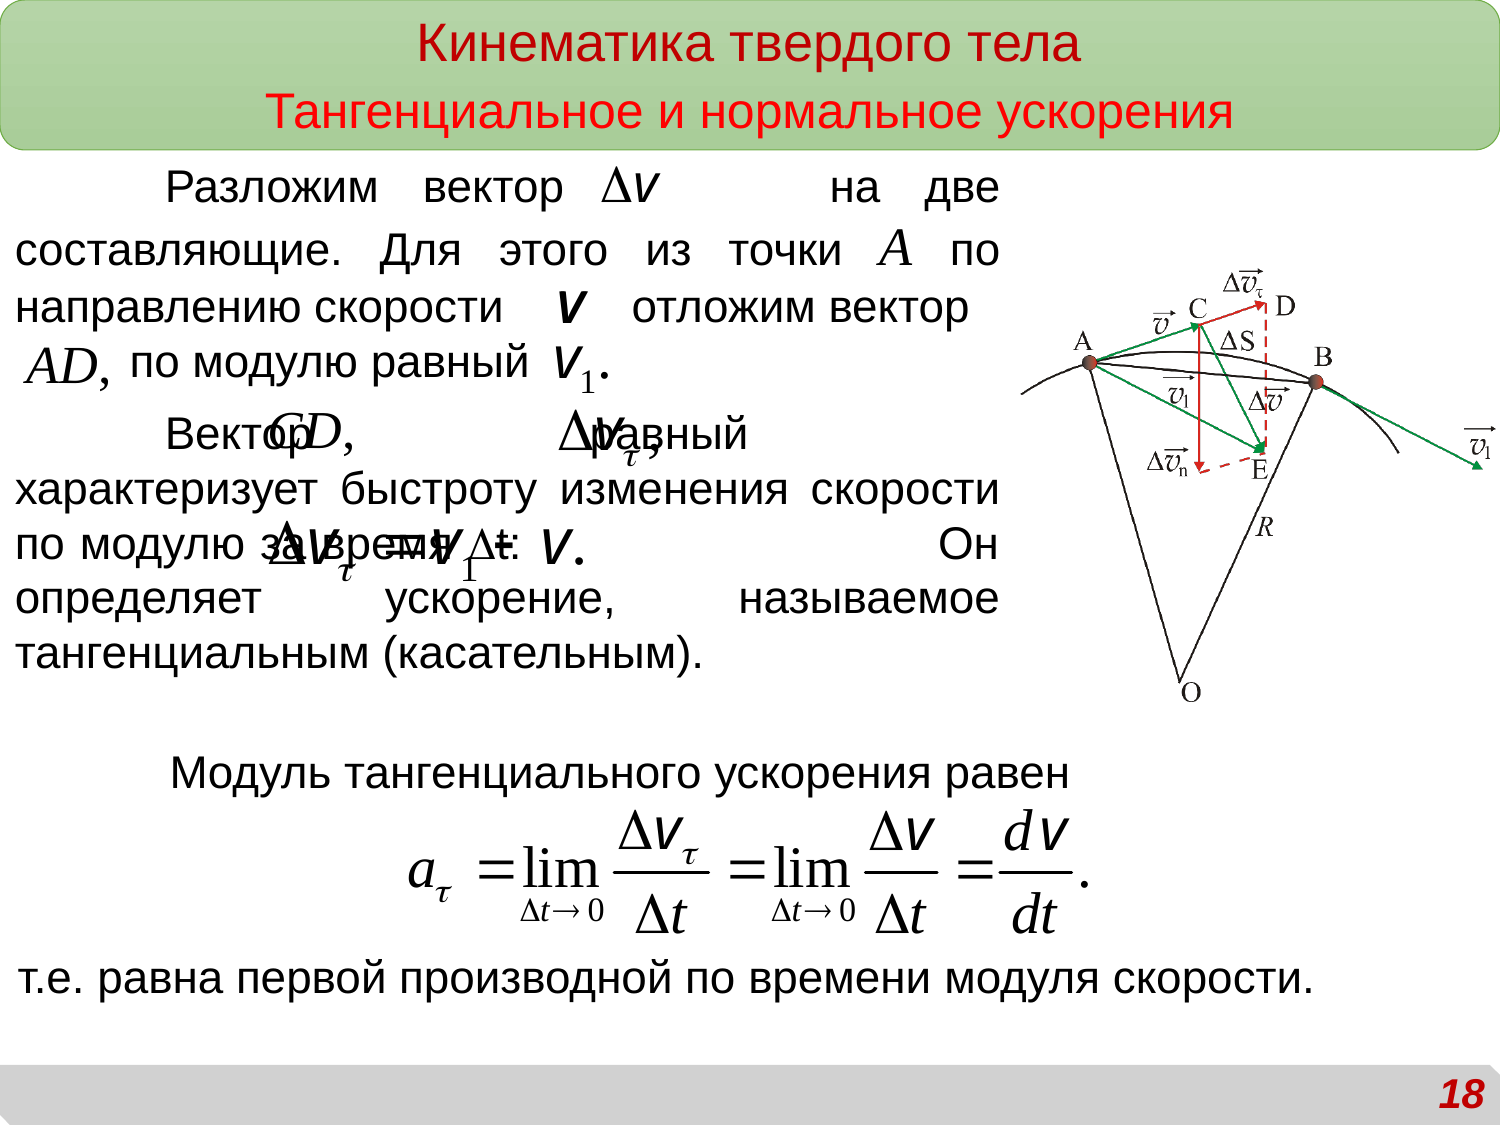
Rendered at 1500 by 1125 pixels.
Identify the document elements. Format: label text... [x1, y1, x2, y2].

text_box [10, 146, 1490, 151]
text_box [398, 794, 1102, 947]
text_box т.е. равна первой производной по времени модуля скорости. [2, 940, 1500, 1010]
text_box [0, 386, 1016, 689]
text_box [0, 1064, 1500, 1125]
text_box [592, 153, 669, 216]
text_box Кинематика твердого тела [0, 0, 1500, 80]
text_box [13, 321, 122, 386]
text_box Разложим вектор на две составляющие. Для этого из точки А по направлению скорости отложим вектор по модулю равный [0, 149, 1016, 386]
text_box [543, 319, 617, 386]
text_box Тангенциальное и нормальное ускорения [0, 80, 1500, 146]
picture [1020, 268, 1496, 702]
slide_number 18 [1162, 1062, 1500, 1123]
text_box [546, 269, 596, 339]
text_box Модуль тангенциального ускорения равен [4, 735, 1496, 806]
